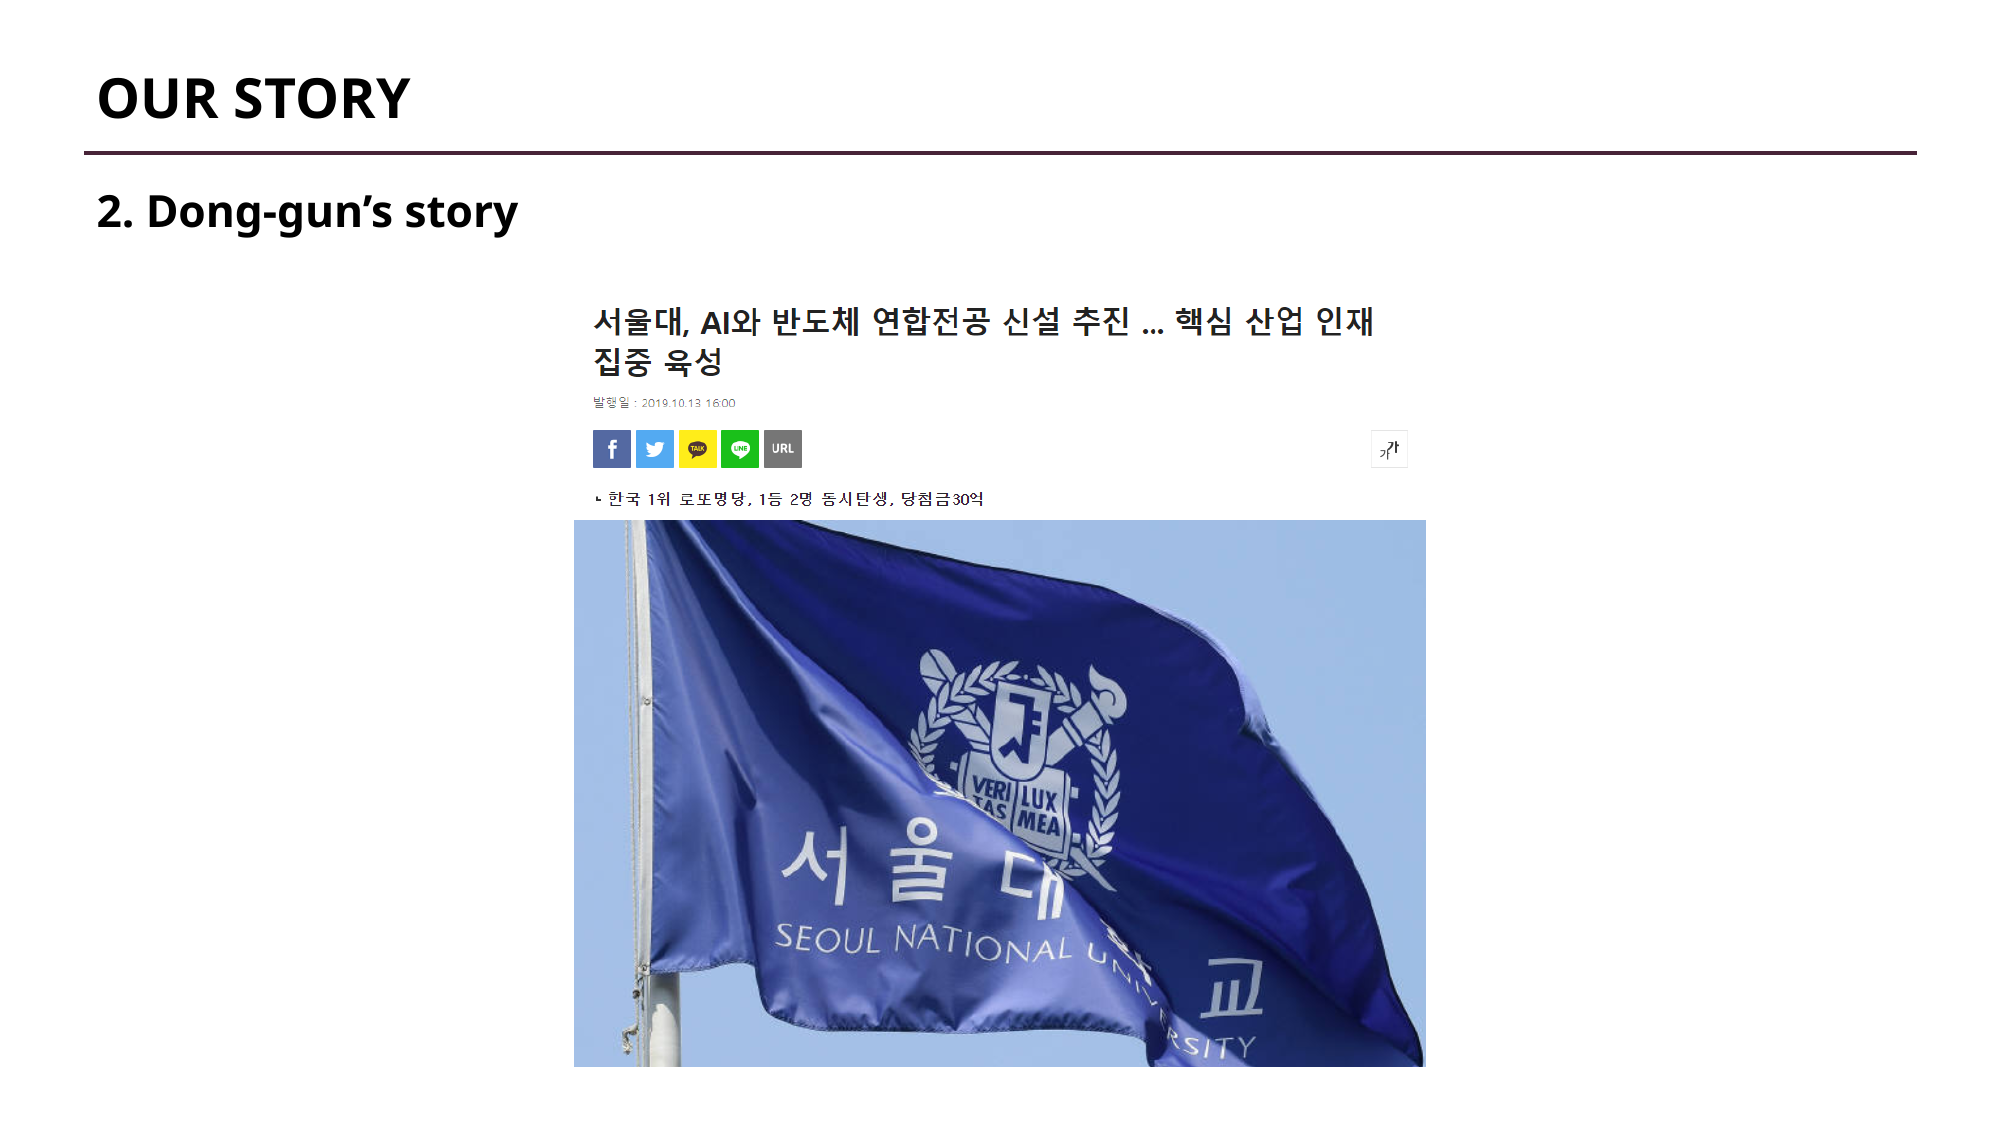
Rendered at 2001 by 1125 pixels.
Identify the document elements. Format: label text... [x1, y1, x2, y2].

picture [574, 282, 1426, 1067]
text_box OUR STORY [81, 55, 893, 138]
text_box 2. Dong-gun’s story [81, 175, 1269, 244]
